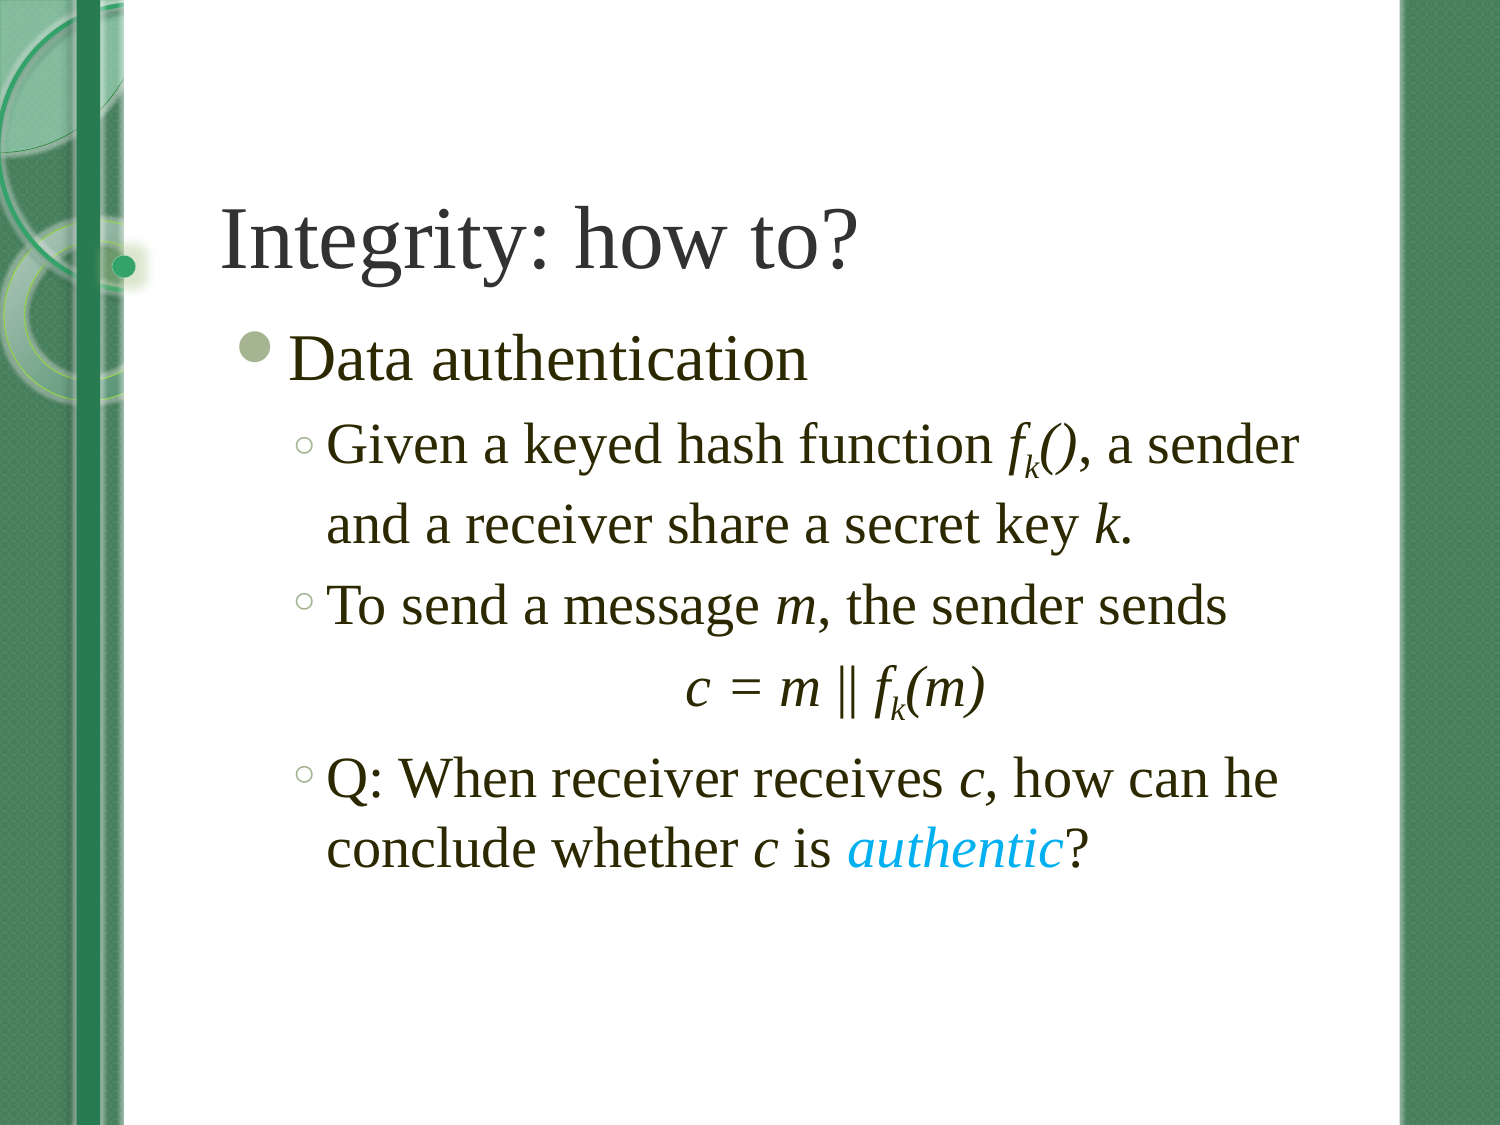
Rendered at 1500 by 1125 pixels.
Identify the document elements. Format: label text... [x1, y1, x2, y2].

list Data authentication Given a keyed hash function fk(), a sender and a receiver share a secret key k. To send a message m, the sender sends c = m || fk(m) Q: When receiver receives c, how can he conclude whether c is authentic? [206, 306, 1400, 1024]
title Integrity: how to? [204, 138, 1388, 327]
